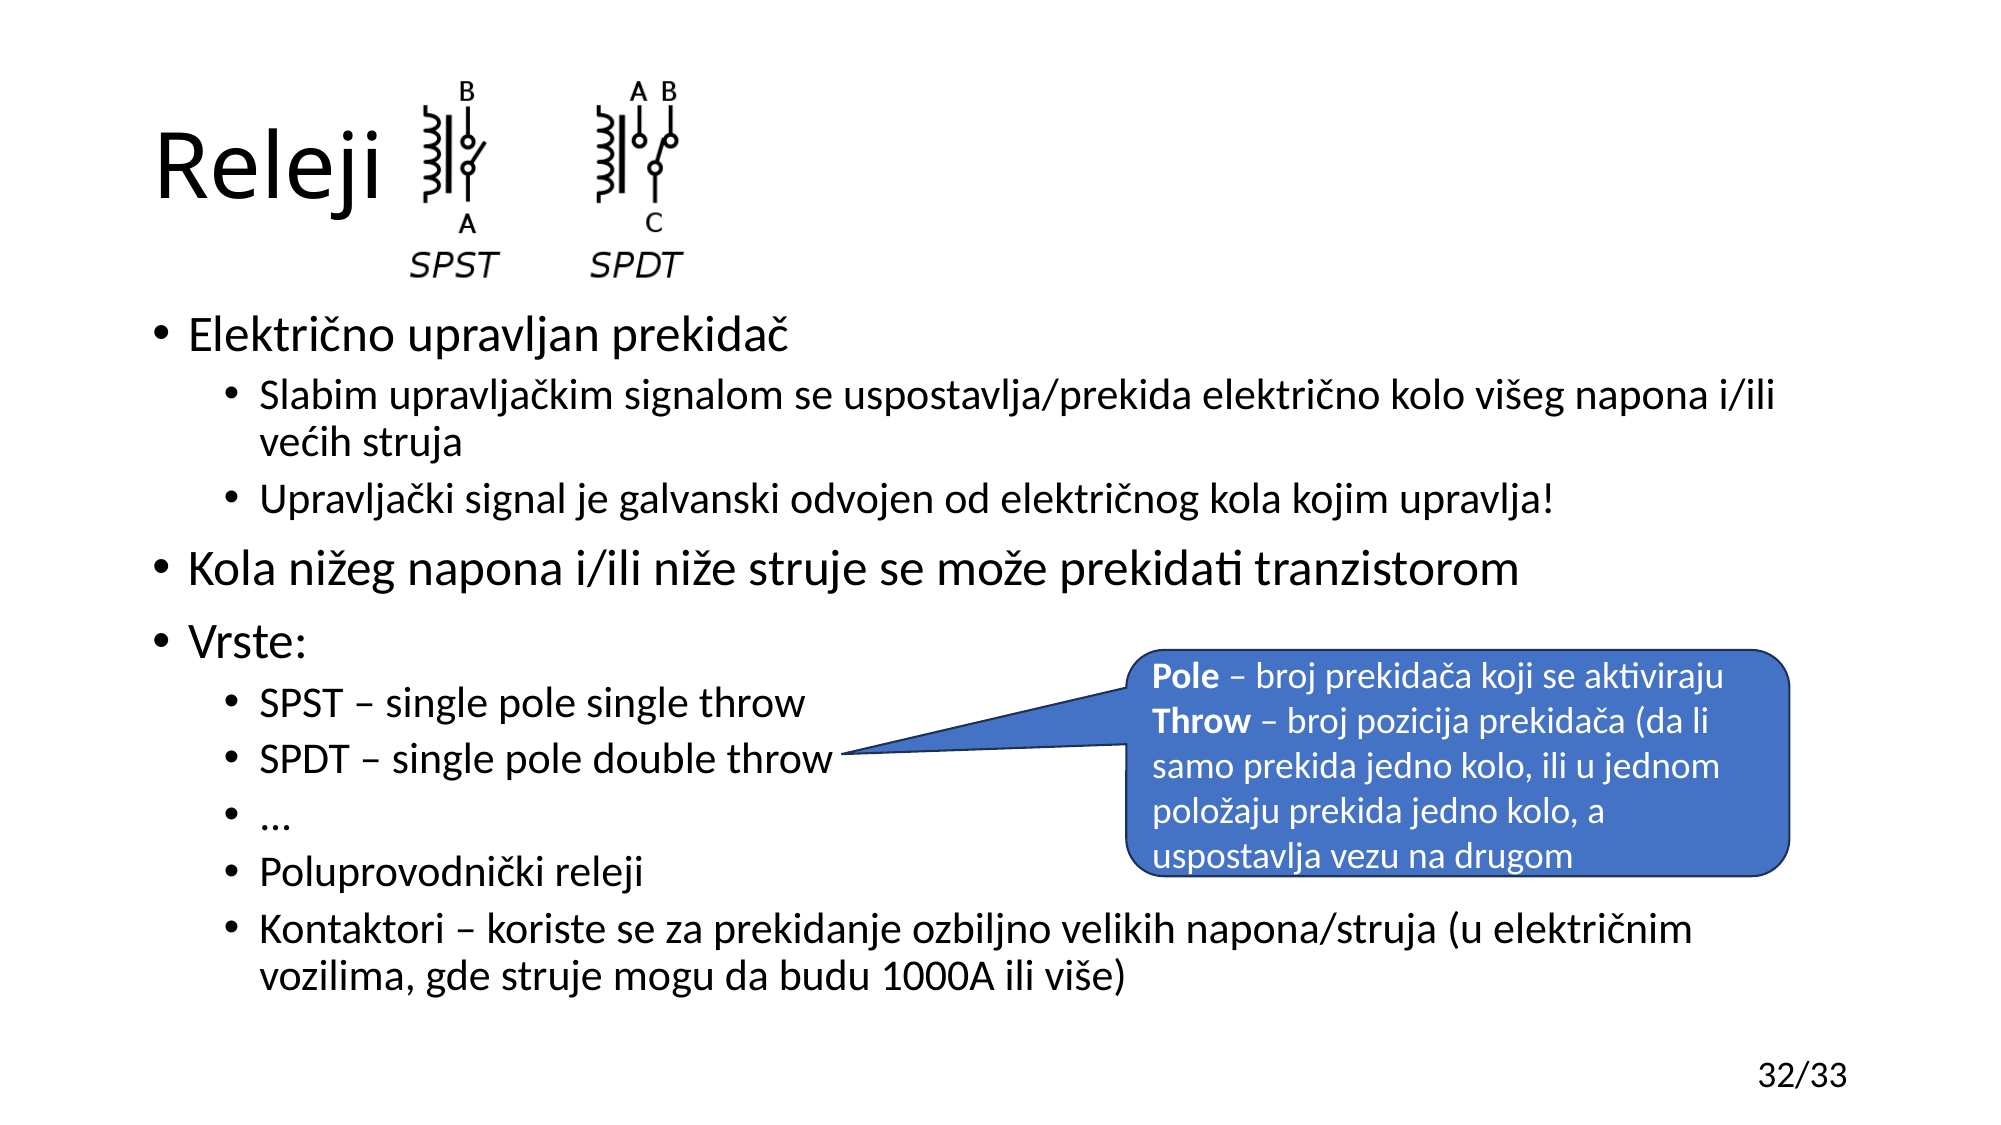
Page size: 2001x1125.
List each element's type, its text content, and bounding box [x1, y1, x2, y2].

picture [405, 75, 702, 289]
list Električno upravljan prekidač Slabim upravljačkim signalom se uspostavlja/prekida električno kolo višeg napona i/ili većih struja Upravljački signal je galvanski odvojen od električnog kola kojim upravlja! Kola nižeg napona i/ili niže struje se može prekidati tranzistorom Vrste: SPST – single pole single throw SPDT – single pole double throw ... Poluprovodnički releji Kontaktori – koriste se za prekidanje ozbiljno velikih napona/struja (u električnim vozilima, gde struje mogu da budu 1000A ili više) [137, 299, 1863, 1014]
text_box Pole – broj prekidača koji se aktiviraju Throw – broj pozicija prekidača (da li samo prekida jedno kolo, ili u jednom položaju prekida jedno kolo, a uspostavlja vezu na drugom [841, 648, 1791, 878]
title Releji [137, 59, 1863, 278]
